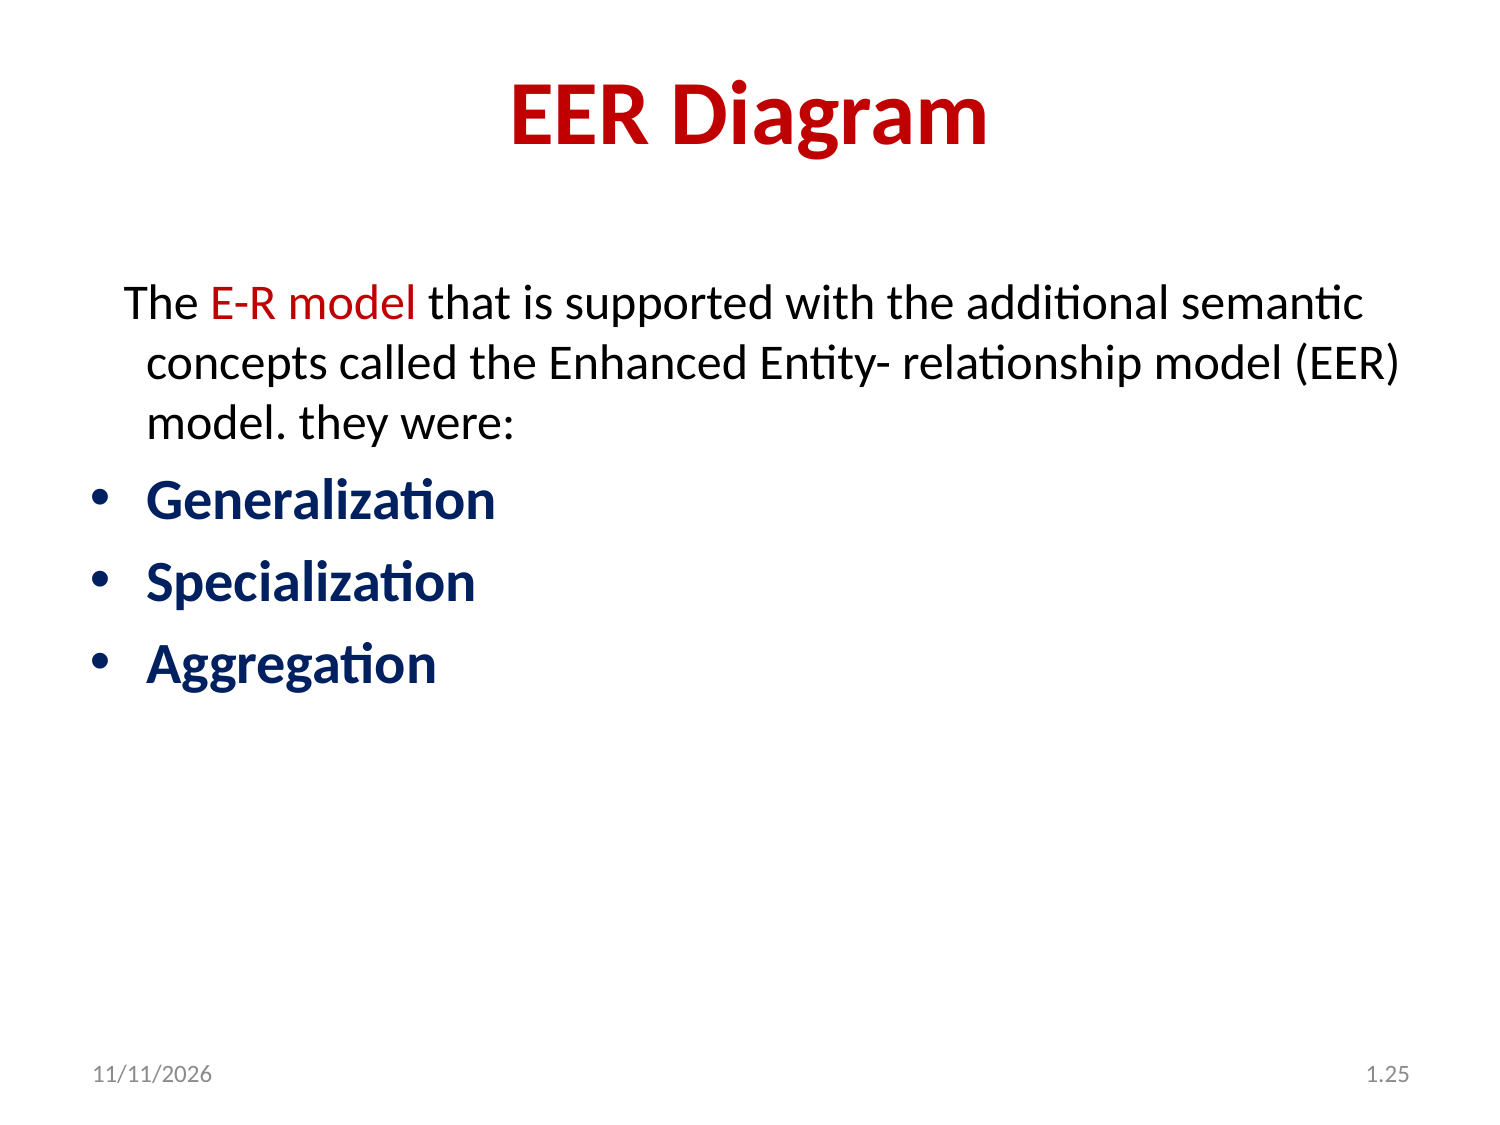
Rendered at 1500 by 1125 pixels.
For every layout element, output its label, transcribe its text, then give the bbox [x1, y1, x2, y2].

slide_number 1.25 [1074, 1042, 1425, 1103]
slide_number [75, 1042, 425, 1103]
text_box EER Diagram [74, 45, 1425, 233]
text_box The E-R model that is supported with the additional semantic concepts called the Enhanced Entity- relationship model (EER) model. they were: Generalization Specialization Aggregation [74, 262, 1425, 1005]
